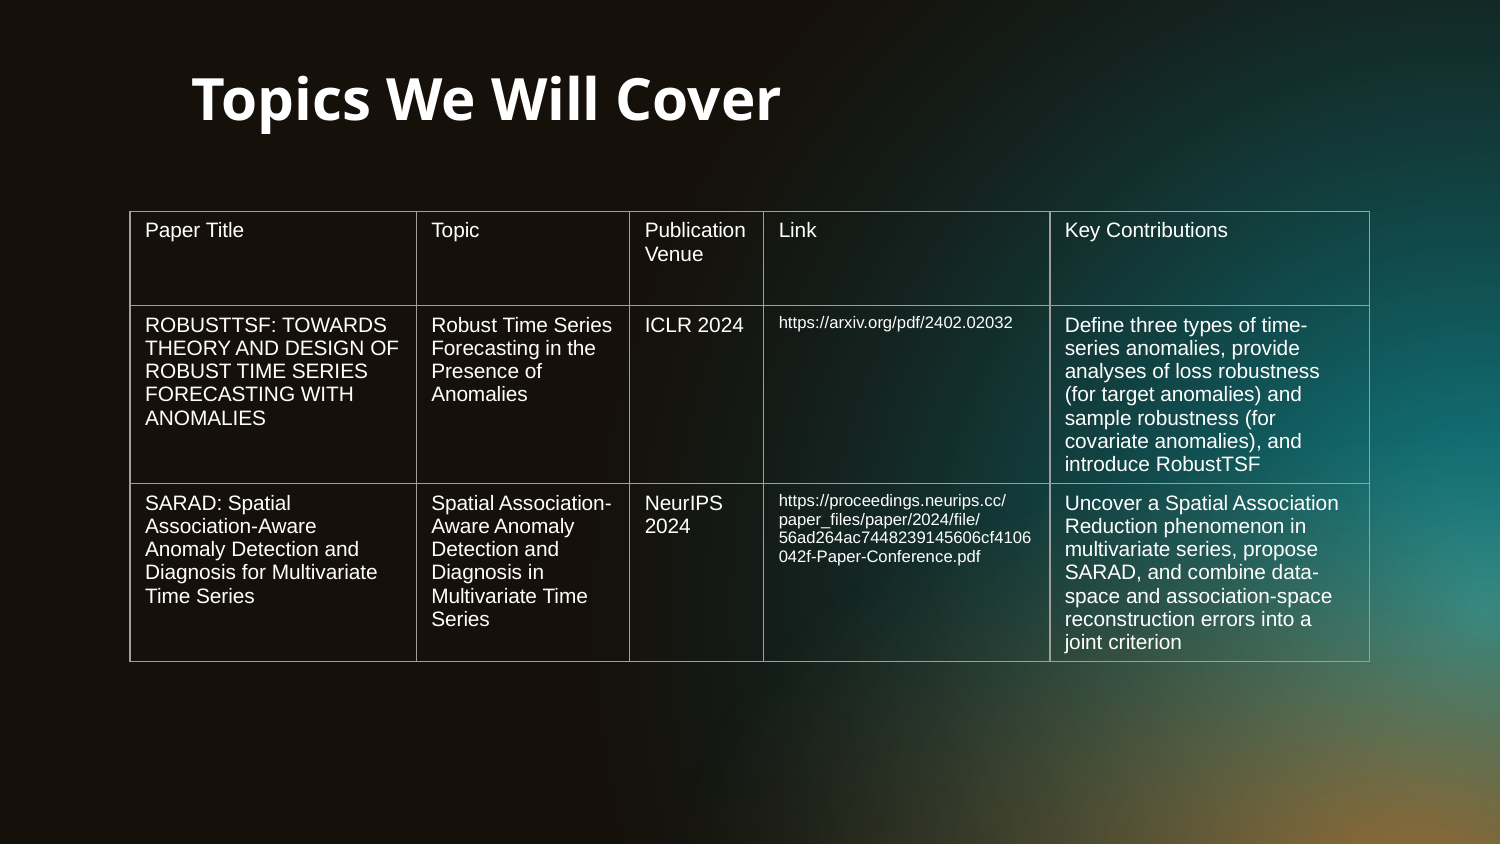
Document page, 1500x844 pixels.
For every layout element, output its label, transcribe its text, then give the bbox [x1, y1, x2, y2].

table_cell https://proceedings.neurips.cc/paper_files/paper/2024/file/56ad264ac7448239145606cf4106042f-Paper-Conference.pdf [764, 484, 1049, 661]
table_cell Spatial Association-Aware Anomaly Detection and Diagnosis in Multivariate Time Series [417, 484, 629, 661]
table_cell NeurIPS 2024 [630, 484, 763, 661]
table_header Topic [417, 212, 629, 305]
table_header Key Contributions [1051, 212, 1369, 305]
table_cell Uncover a Spatial Association Reduction phenomenon in multivariate series, propose SARAD, and combine data-space and association-space reconstruction errors into a joint criterion [1051, 484, 1369, 661]
title Topics We Will Cover [176, 34, 850, 161]
table_header Paper Title [131, 212, 416, 305]
table_header Link [764, 212, 1049, 305]
table_cell Robust Time Series Forecasting in the Presence of Anomalies [417, 306, 629, 483]
table_cell ROBUSTTSF: TOWARDS THEORY AND DESIGN OF ROBUST TIME SERIES FORECASTING WITH ANOMALIES [131, 306, 416, 483]
table_cell ICLR 2024 [630, 306, 763, 483]
picture [495, 0, 1500, 844]
table_header Publication Venue [630, 212, 763, 305]
table_cell SARAD: Spatial Association-Aware Anomaly Detection and Diagnosis for Multivariate Time Series [131, 484, 416, 661]
table_cell Define three types of time-series anomalies, provide analyses of loss robustness (for target anomalies) and sample robustness (for covariate anomalies), and introduce RobustTSF [1051, 306, 1369, 483]
table_cell https://arxiv.org/pdf/2402.02032 [764, 306, 1049, 483]
